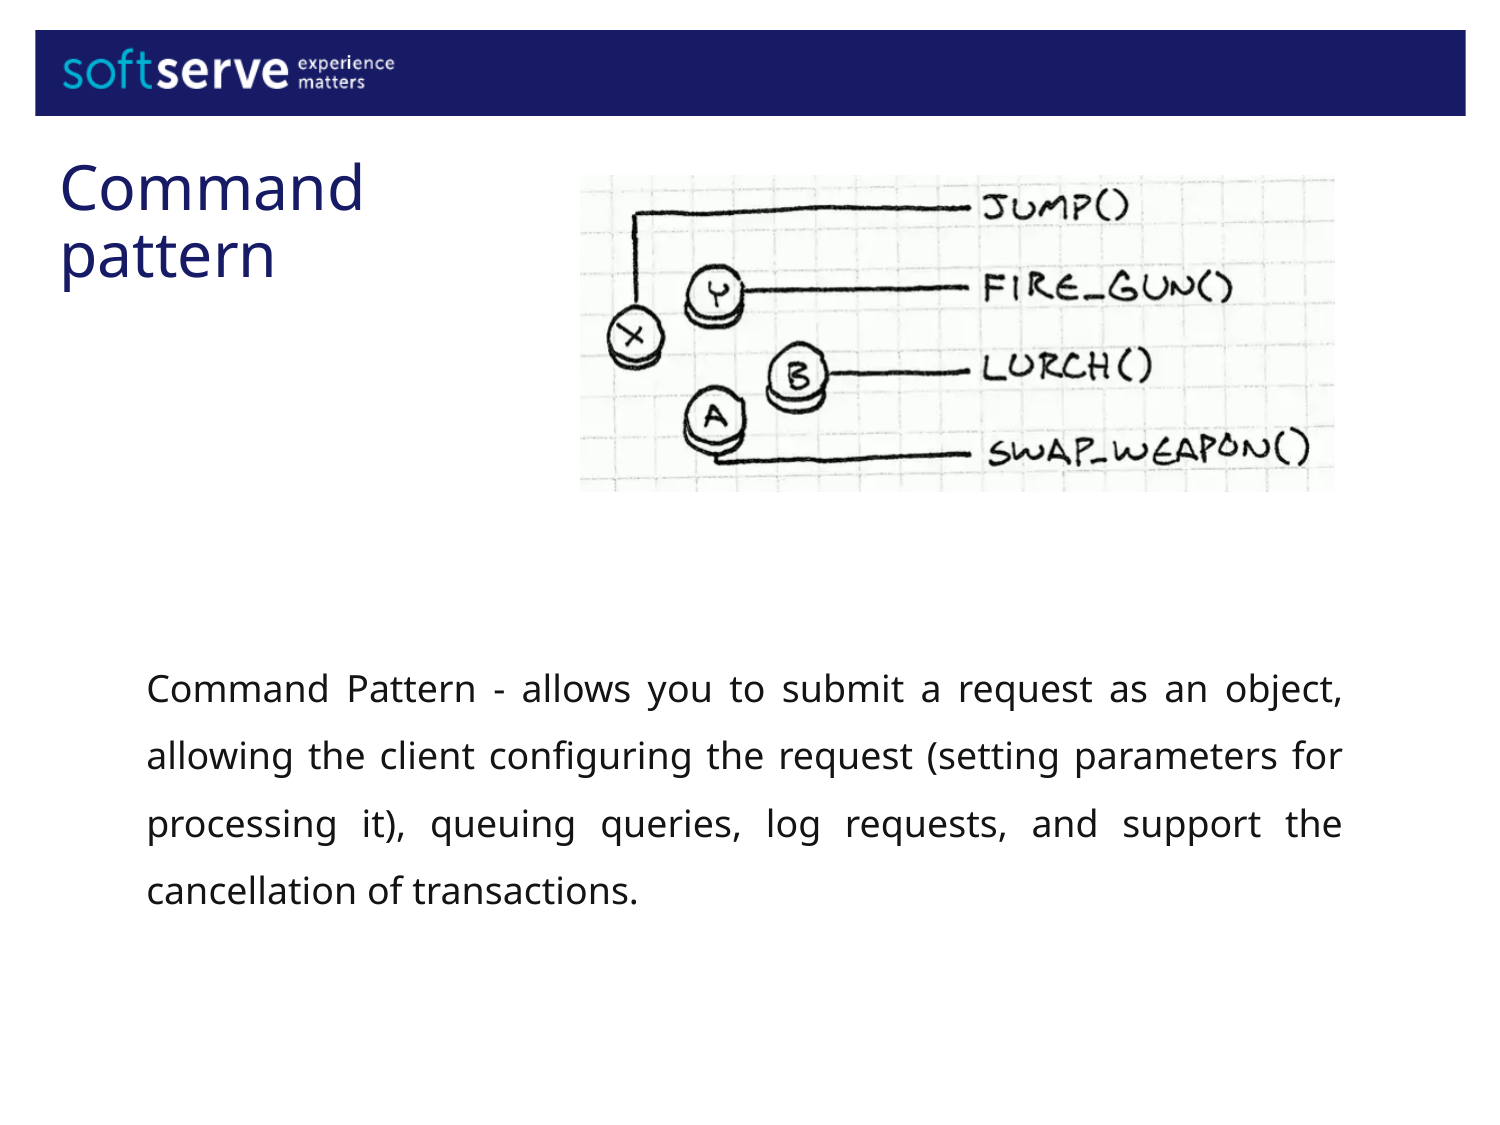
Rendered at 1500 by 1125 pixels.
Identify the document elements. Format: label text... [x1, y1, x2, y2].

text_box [580, 175, 1335, 492]
subtitle Command pattern [44, 148, 1255, 224]
text_box Command Pattern - allows you to submit a request as an object, allowing the client configuring the request (setting parameters for processing it), queuing queries, log requests, and support the cancellation of transactions. [131, 634, 1359, 920]
